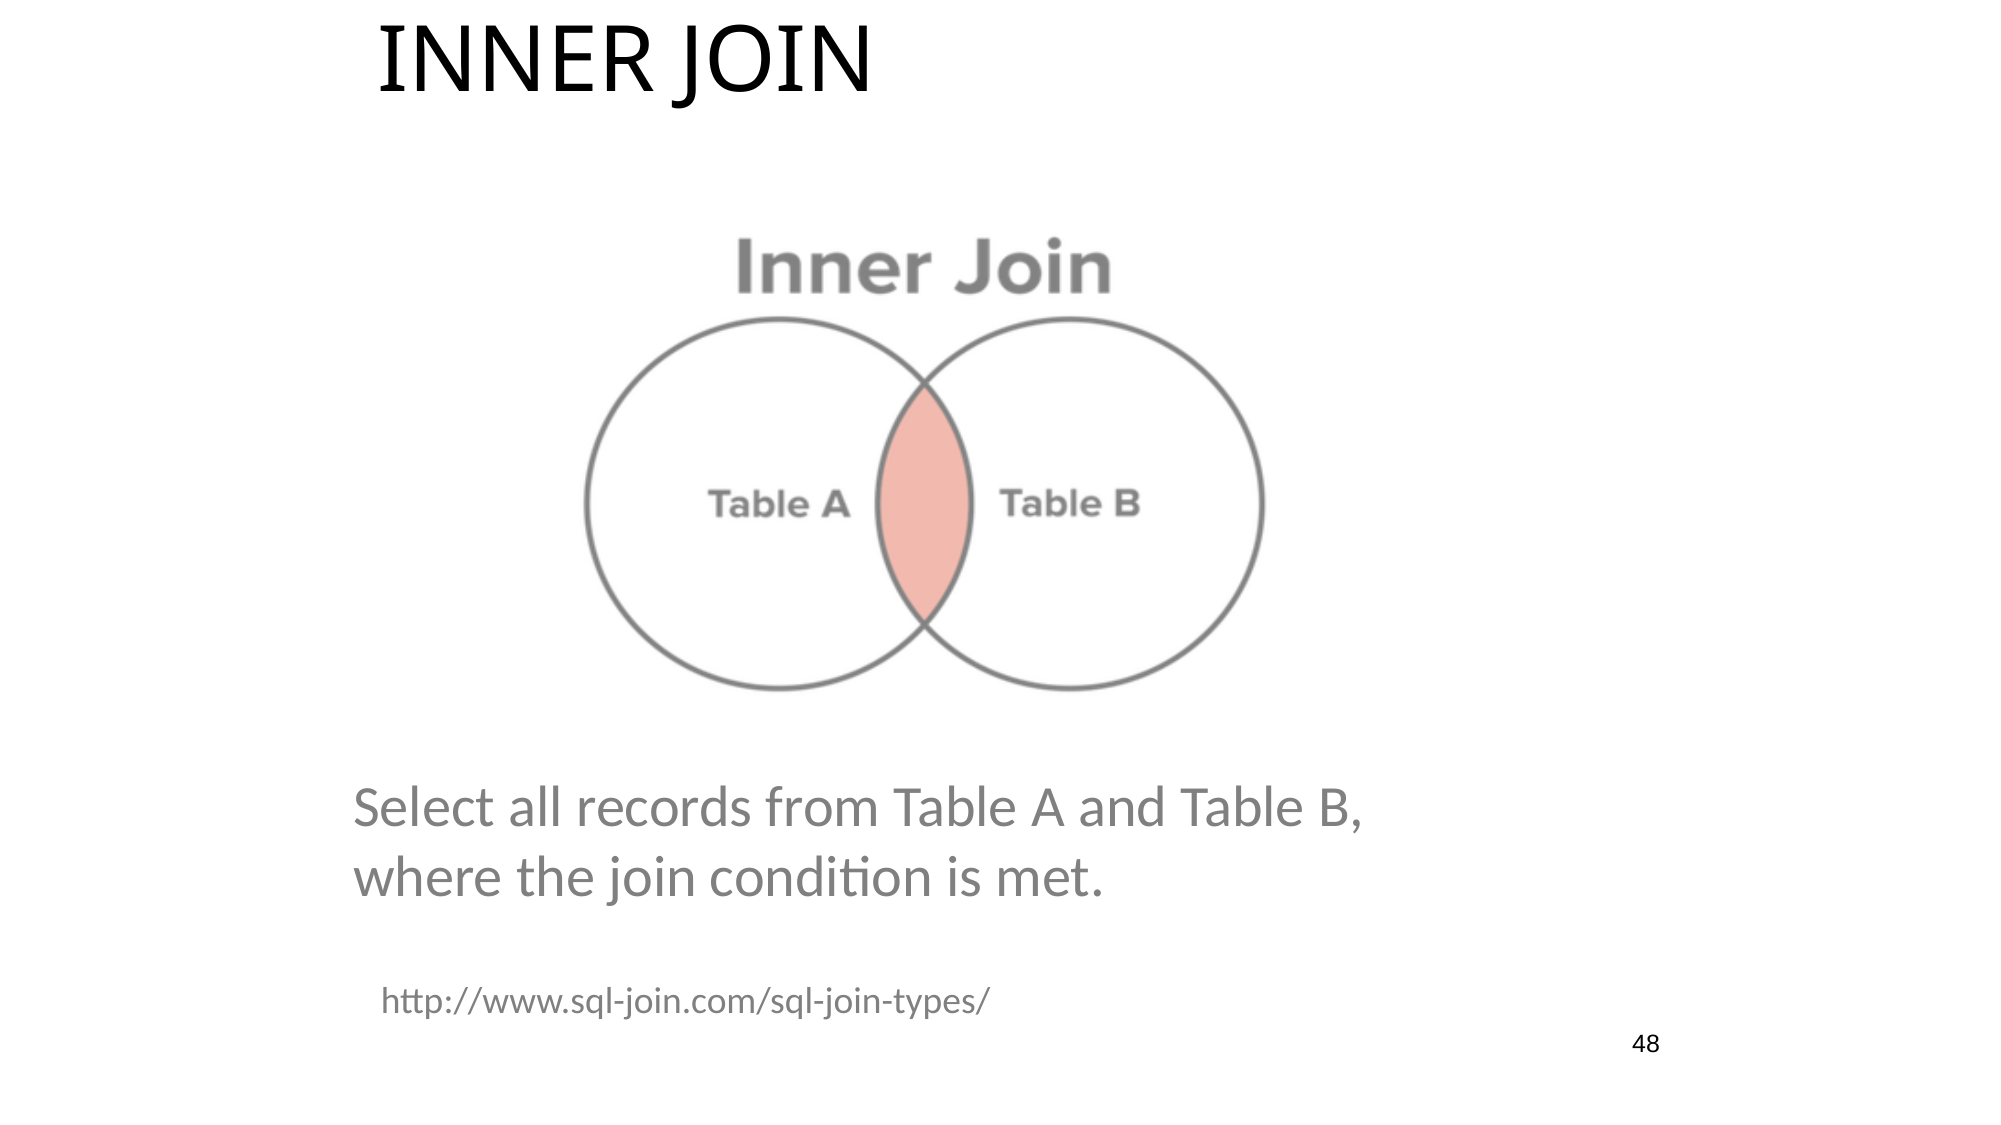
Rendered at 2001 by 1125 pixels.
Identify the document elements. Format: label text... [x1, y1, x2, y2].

text_box Select all records from Table A and Table B, where the join condition is met. [338, 761, 1474, 916]
title INNER JOIN [362, 0, 1638, 156]
picture [478, 155, 1402, 762]
text_box http://www.sql-join.com/sql-join-types/ [366, 968, 1006, 1029]
slide_number 48 [1325, 1003, 1675, 1082]
